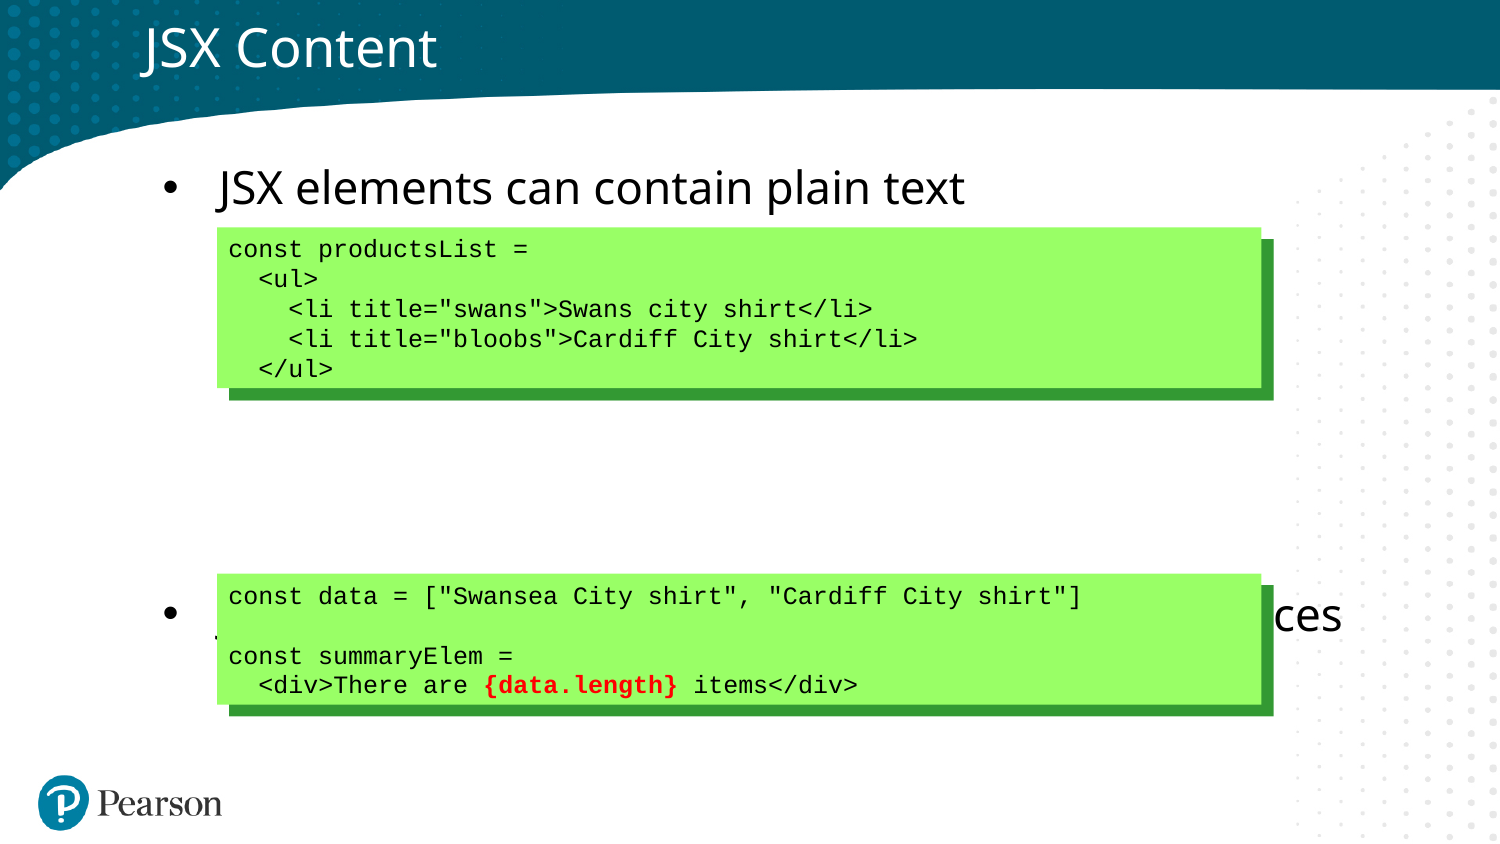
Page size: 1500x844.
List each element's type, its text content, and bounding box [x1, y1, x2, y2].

title JSX Content [130, 6, 1369, 98]
list JSX elements can contain plain text JSX elements can contain JS expressions in {} braces [147, 151, 1421, 766]
picture [0, 90, 1500, 844]
text_box const data = ["Swansea City shirt", "Cardiff City shirt"] const summaryElem = <div>There are {data.length} items</div> [217, 573, 1262, 705]
text_box const productsList = <ul> <li title="swans">Swans city shirt</li> <li title="bloobs">Cardiff City shirt</li> </ul> [217, 227, 1262, 389]
